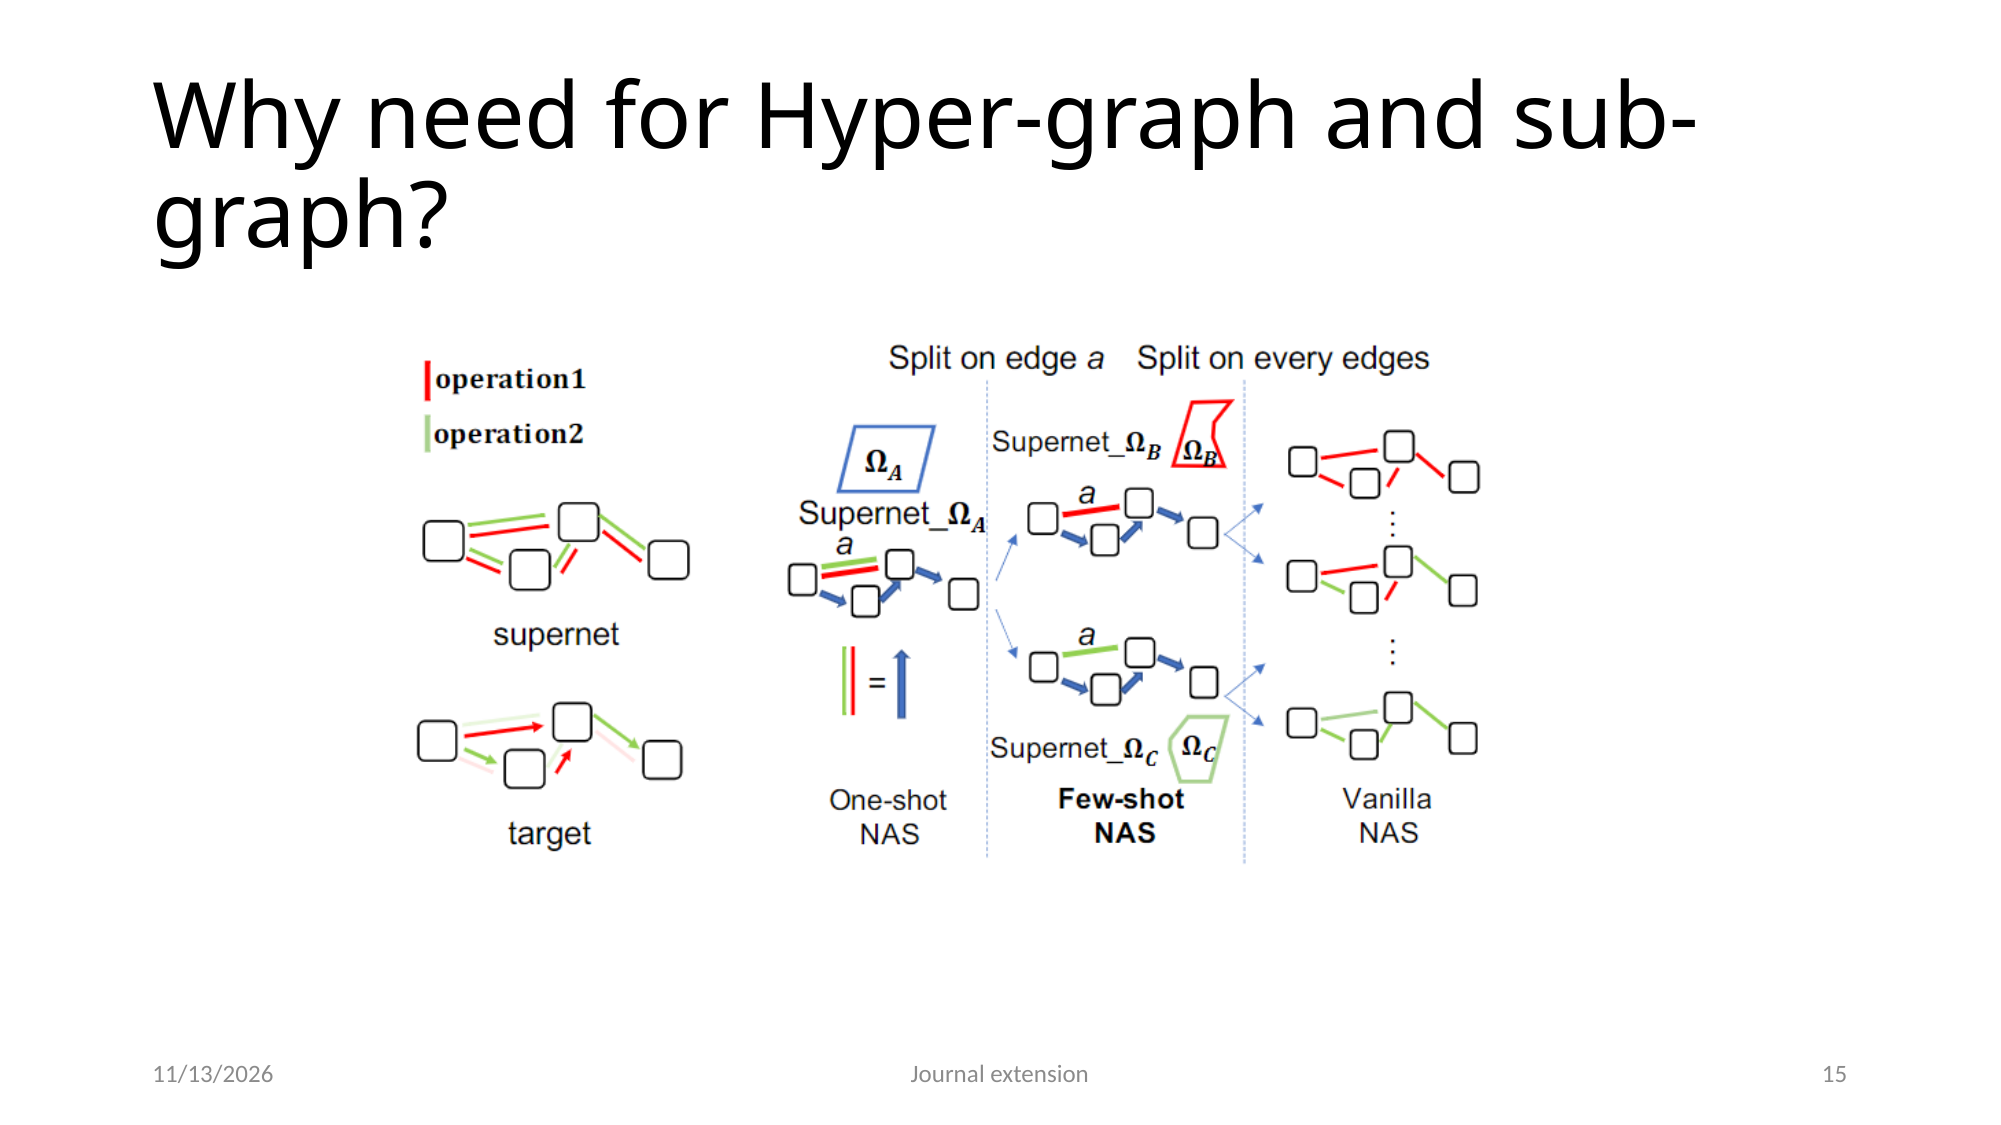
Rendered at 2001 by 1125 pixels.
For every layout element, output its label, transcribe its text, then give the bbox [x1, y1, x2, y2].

slide_number 15 [1412, 1042, 1863, 1103]
footer Journal extension [662, 1042, 1338, 1103]
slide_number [137, 1042, 588, 1103]
title Why need for Hyper-graph and sub-graph? [137, 59, 1863, 278]
picture [380, 277, 1545, 865]
